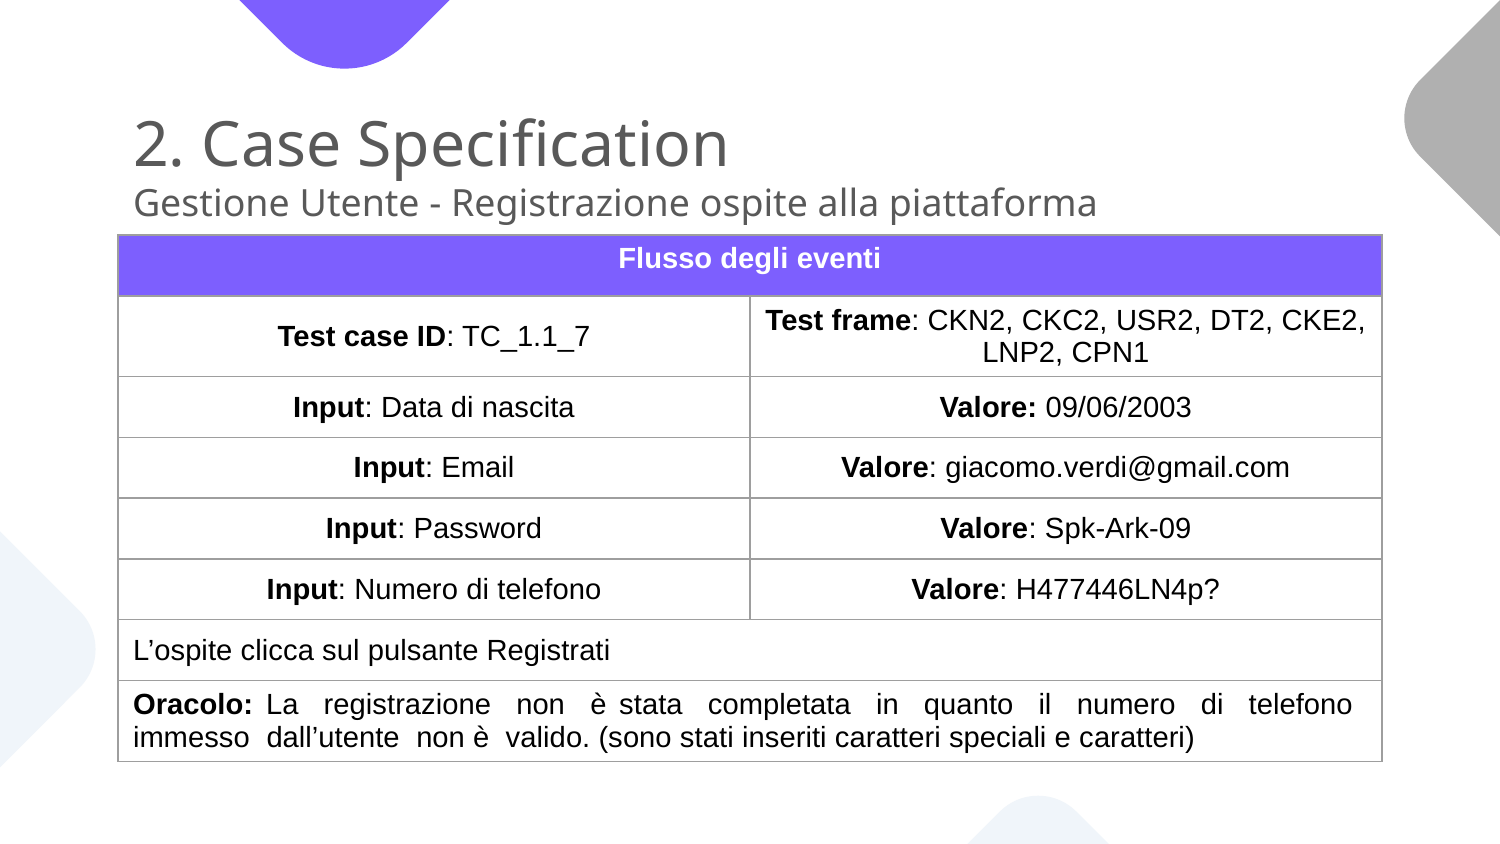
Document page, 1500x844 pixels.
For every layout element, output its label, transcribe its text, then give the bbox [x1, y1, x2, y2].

table_cell Input: Email [119, 438, 749, 497]
table_header Flusso degli eventi [119, 236, 1381, 295]
table_cell Input: Password [119, 499, 749, 558]
table_cell Valore: Spk-Ark-09 [751, 499, 1381, 558]
table_cell Valore: 09/06/2003 [751, 377, 1381, 437]
table_cell Valore: H477446LN4p? [751, 560, 1381, 619]
table_cell Test frame: CKN2, CKC2, USR2, DT2, CKE2, LNP2, CPN1 [751, 297, 1381, 376]
table_cell Input: Numero di telefono [119, 560, 749, 619]
table_cell Oracolo: La registrazione non è stata completata in quanto il numero di telefono immesso dall’utente non è valido. (sono stati inseriti caratteri speciali e caratteri) [119, 681, 1381, 761]
table_cell Input: Data di nascita [119, 377, 749, 437]
title 2. Case Speciﬁcation Gestione Utente - Registrazione ospite alla piattaforma [118, 88, 1382, 234]
table_cell Test case ID: TC_1.1_7 [119, 297, 749, 376]
table_cell L’ospite clicca sul pulsante Registrati [119, 620, 1381, 680]
table_cell Valore: giacomo.verdi@gmail.com [751, 438, 1381, 497]
